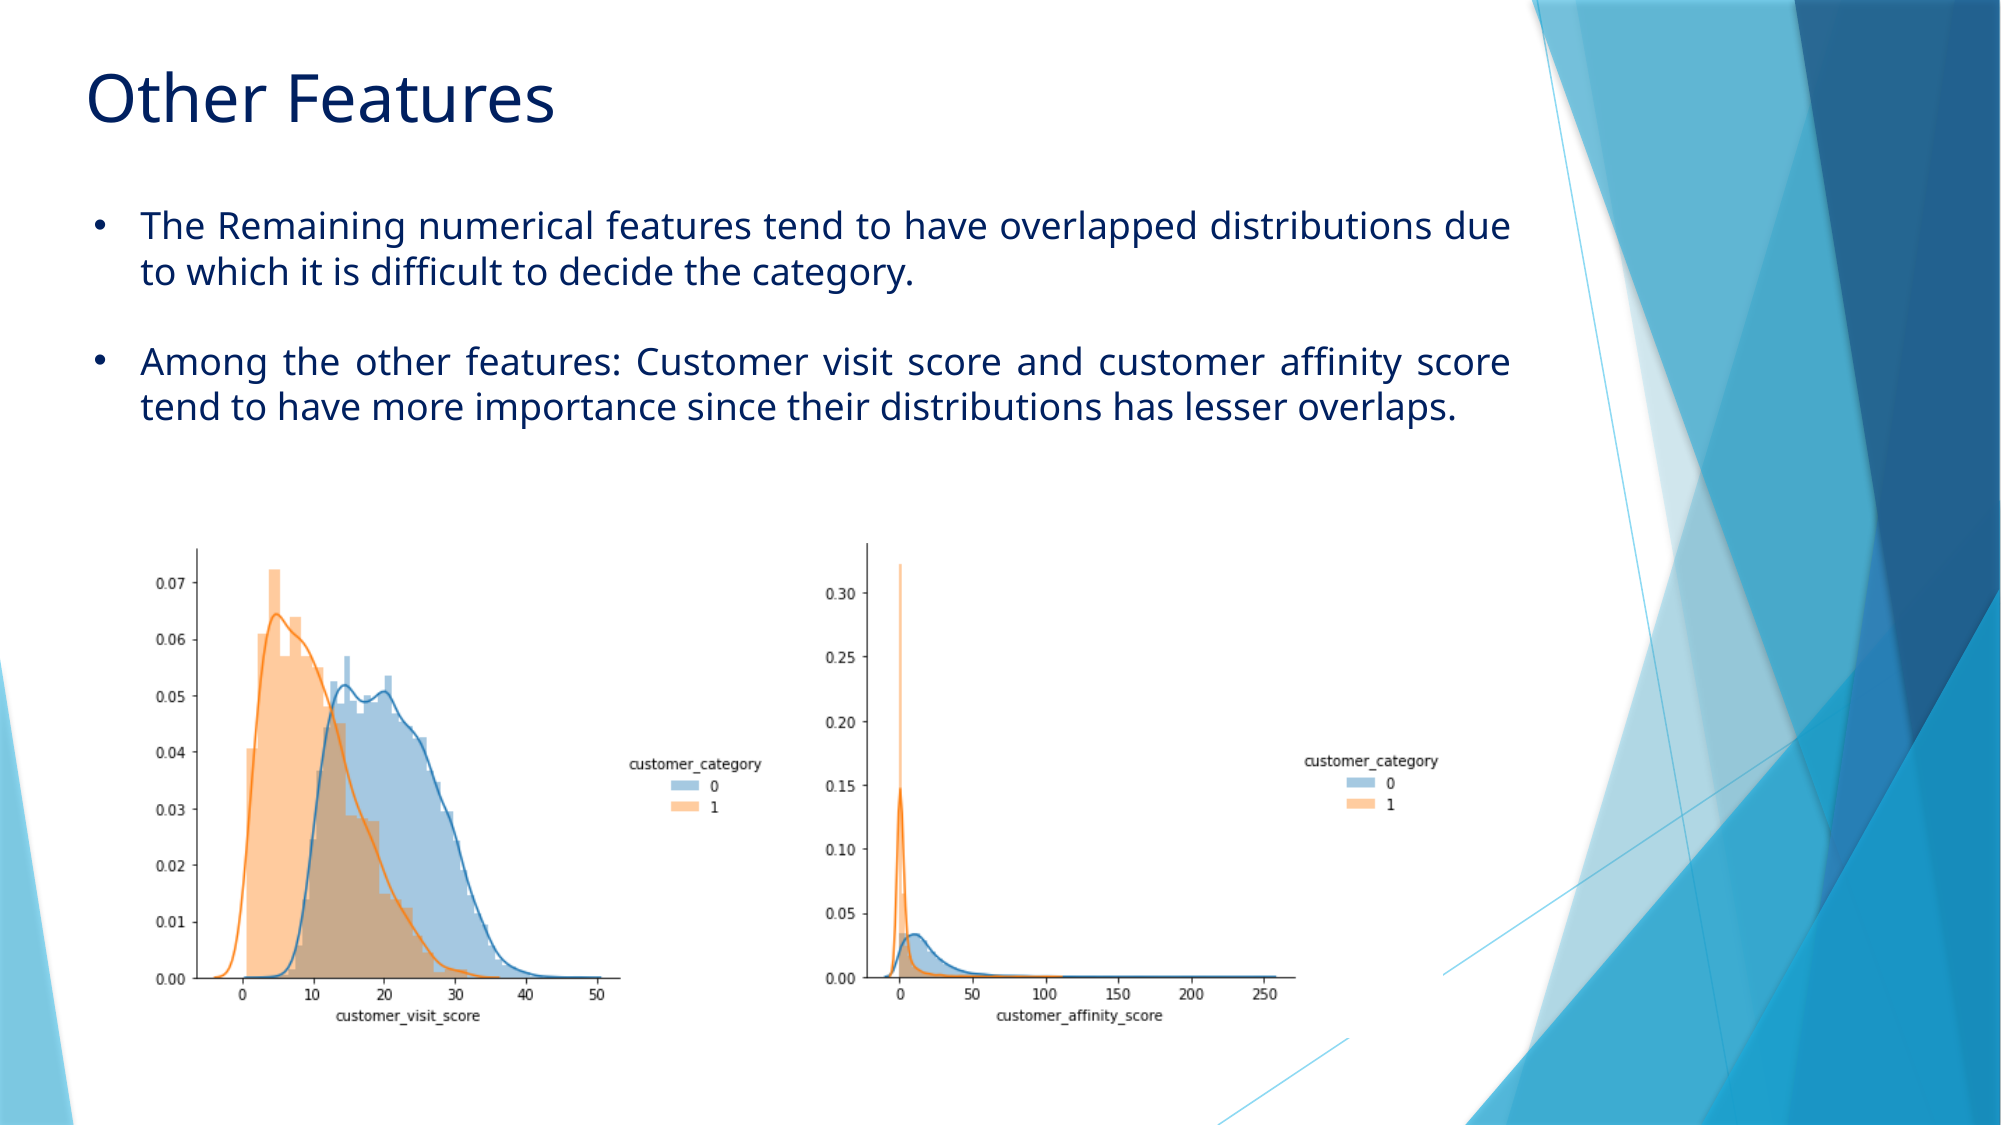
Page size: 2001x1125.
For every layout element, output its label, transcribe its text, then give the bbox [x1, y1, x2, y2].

text_box The Remaining numerical features tend to have overlapped distributions due to which it is difficult to decide the category. Among the other features: Customer visit score and customer affinity score tend to have more importance since their distributions has lesser overlaps. [78, 195, 1528, 480]
text_box Other Features [70, 48, 572, 144]
picture [813, 543, 1444, 1038]
picture [142, 543, 770, 1038]
